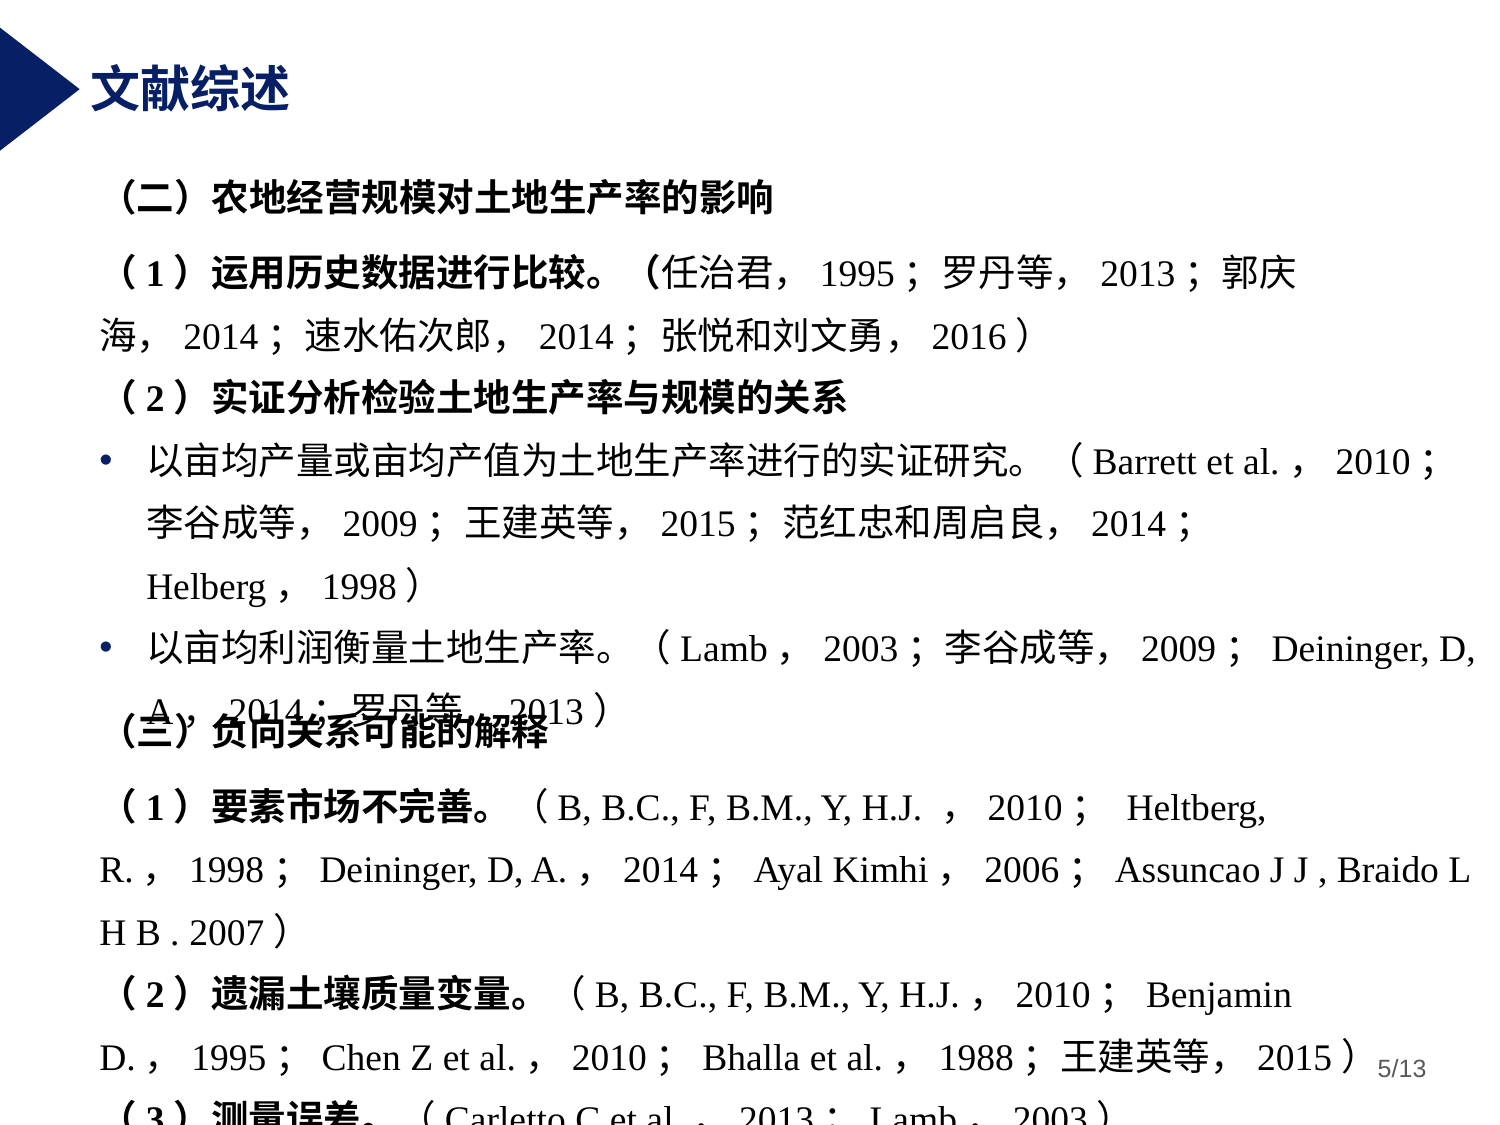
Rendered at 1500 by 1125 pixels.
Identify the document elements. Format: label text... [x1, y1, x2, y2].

text_box 文献综述 [75, 49, 1500, 125]
text_box （二）农地经营规模对土地生产率的影响 （1）运用历史数据进行比较。（任治君，1995；罗丹等，2013；郭庆海，2014；速水佑次郎，2014；张悦和刘文勇，2016） （2）实证分析检验土地生产率与规模的关系 以亩均产量或亩均产值为土地生产率进行的实证研究。（Barrett et al.，2010；李谷成等，2009；王建英等，2015；范红忠和周启良，2014；Helberg，1998） 以亩均利润衡量土地生产率。（Lamb，2003；李谷成等，2009；Deininger, D, A，2014；罗丹等，2013） [84, 149, 1500, 682]
text_box （三）负向关系可能的解释 （1）要素市场不完善。（B, B.C., F, B.M., Y, H.J. ，2010； Heltberg, R.，1998；Deininger, D, A.，2014；Ayal Kimhi，2006；Assuncao J J , Braido L H B . 2007） （2）遗漏土壤质量变量。（B, B.C., F, B.M., Y, H.J.，2010；Benjamin D.，1995；Chen Z et al.，2010；Bhalla et al.，1988；王建英等，2015） （3）测量误差。（Carletto C et al.，2013；Lamb，2003） [84, 682, 1500, 1125]
text_box [0, 27, 80, 151]
